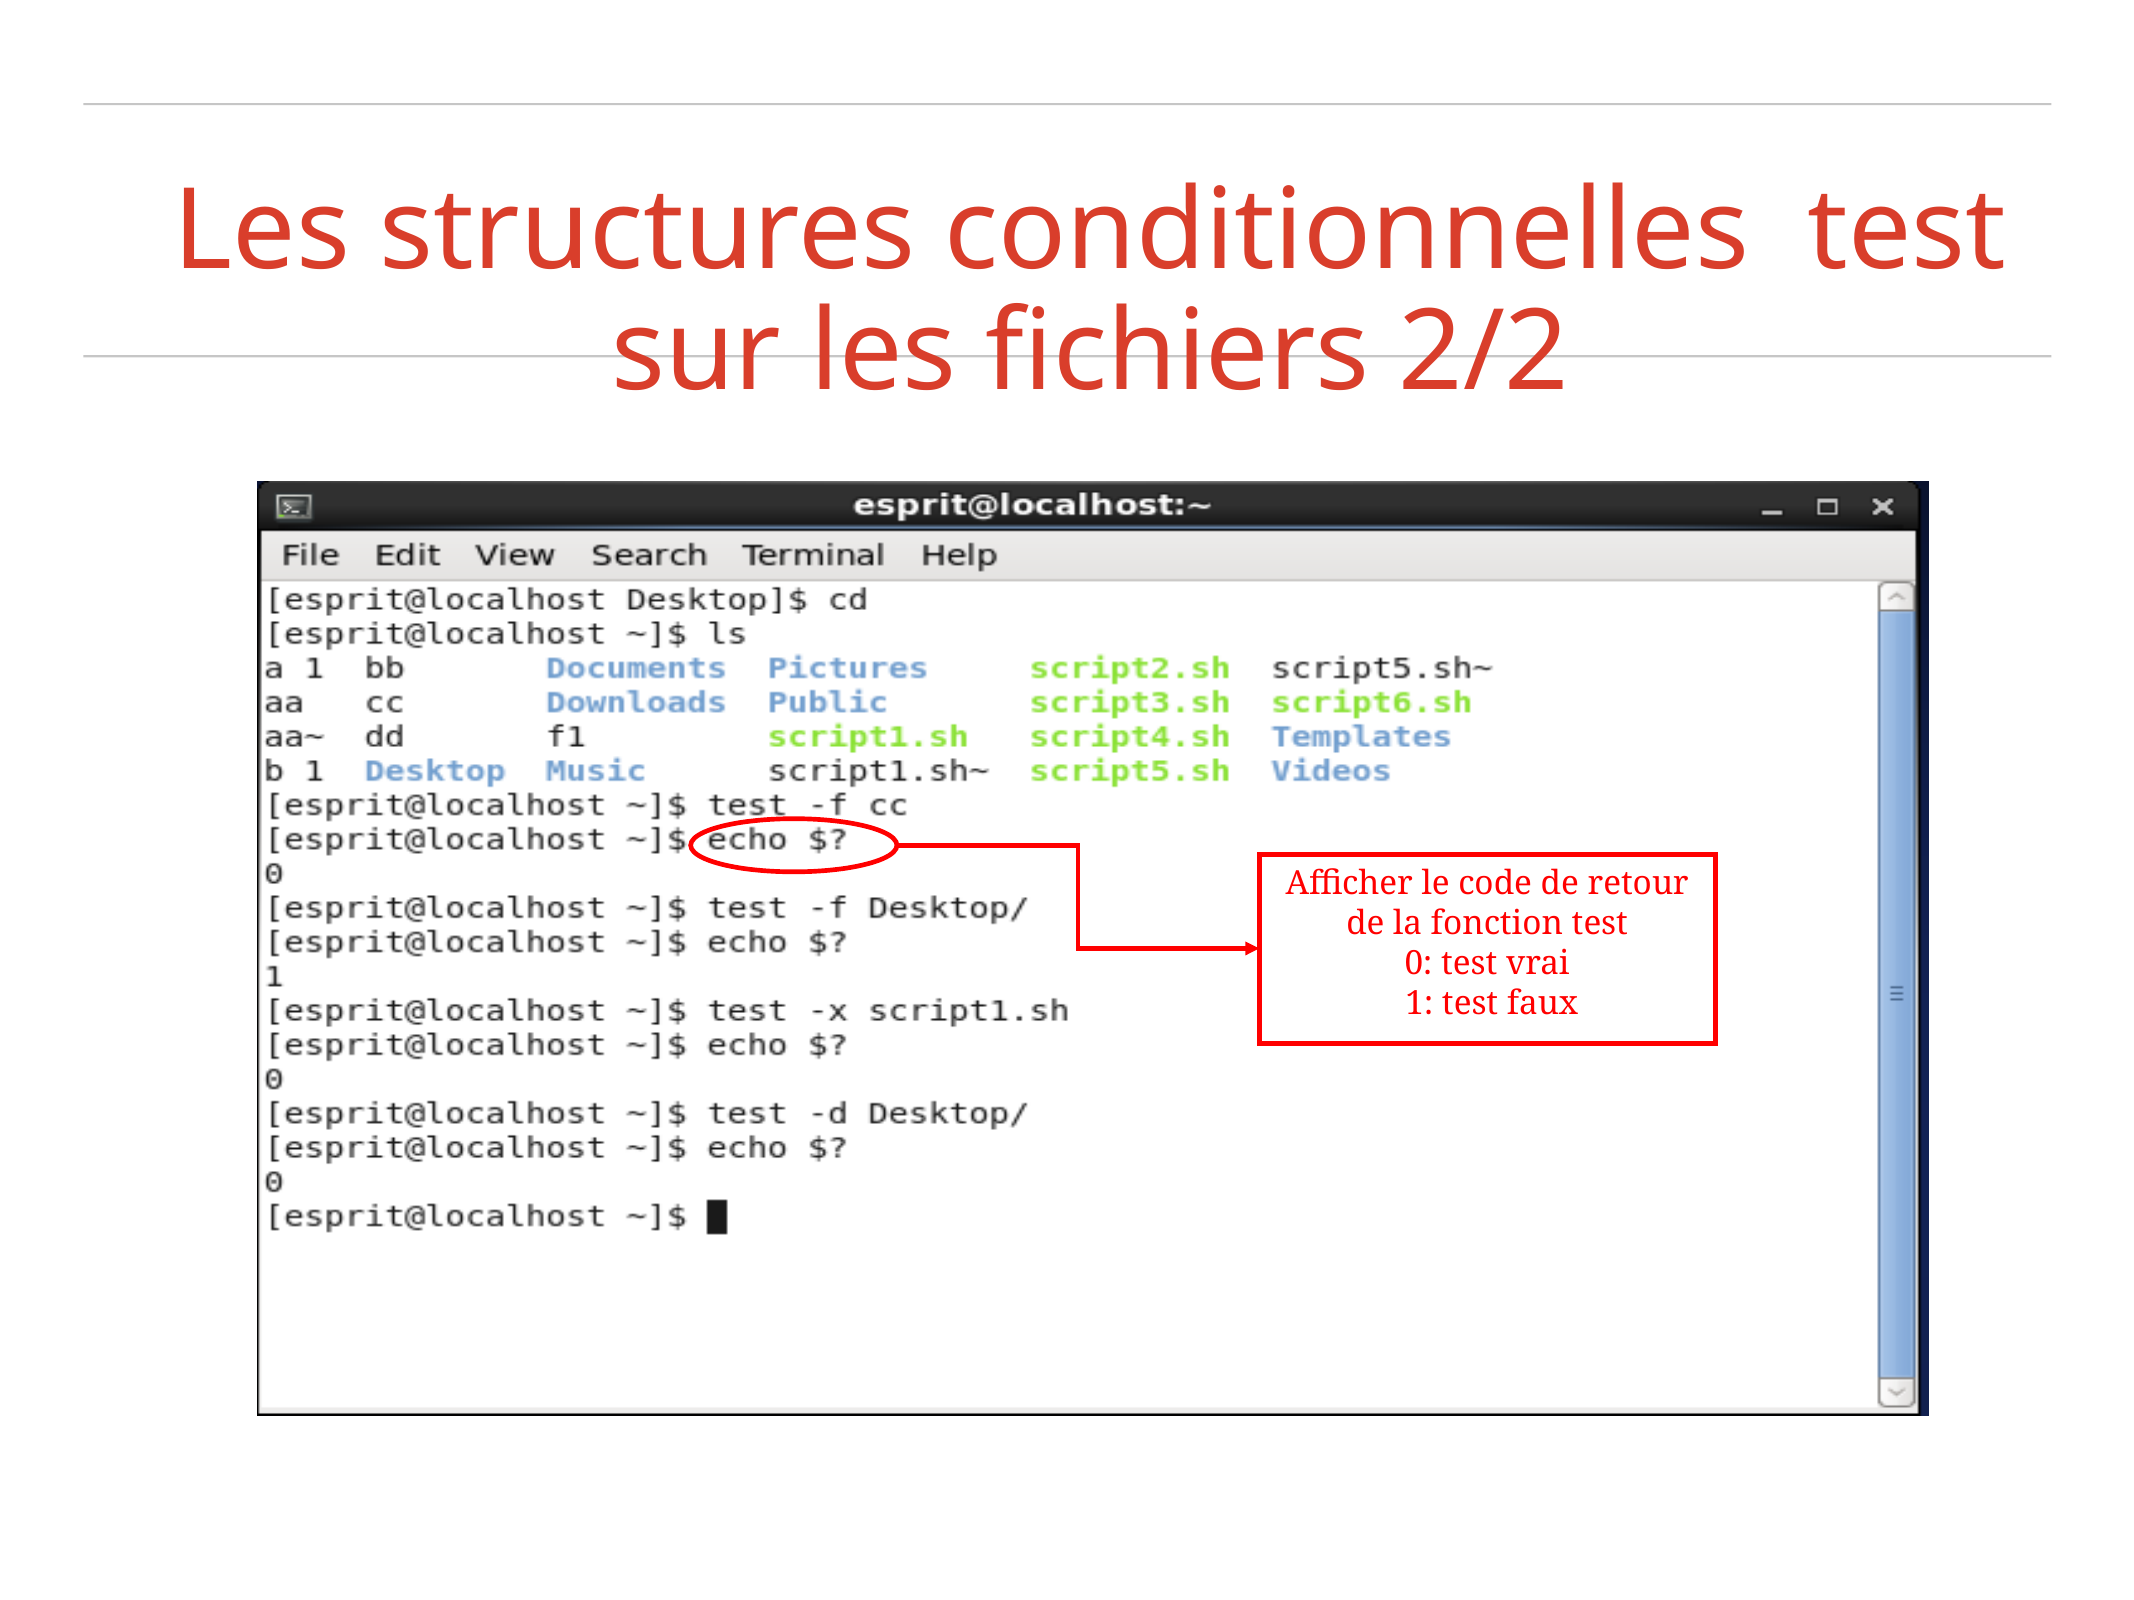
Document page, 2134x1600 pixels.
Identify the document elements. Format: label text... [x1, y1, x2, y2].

picture [257, 480, 1929, 1416]
text_box Les structures conditionnelles test sur les fichiers 2/2 [143, 163, 2038, 424]
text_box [690, 818, 1716, 1044]
